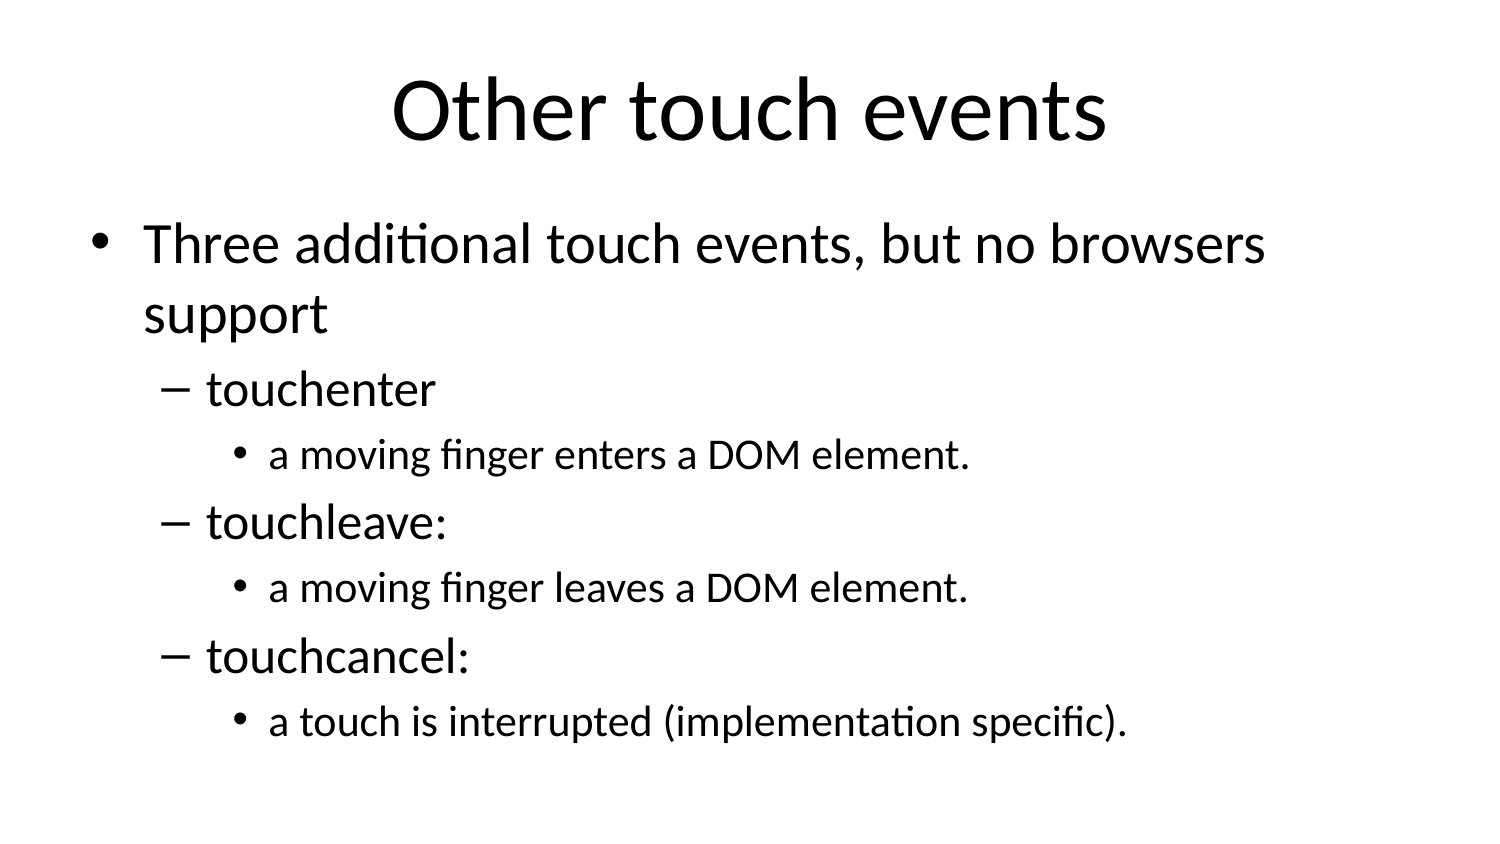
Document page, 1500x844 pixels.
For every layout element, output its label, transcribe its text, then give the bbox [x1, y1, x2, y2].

title Other touch events [75, 33, 1425, 175]
list Three additional touch events, but no browsers support touchenter a moving finger enters a DOM element. touchleave: a moving finger leaves a DOM element. touchcancel: a touch is interrupted (implementation specific). [75, 196, 1425, 754]
